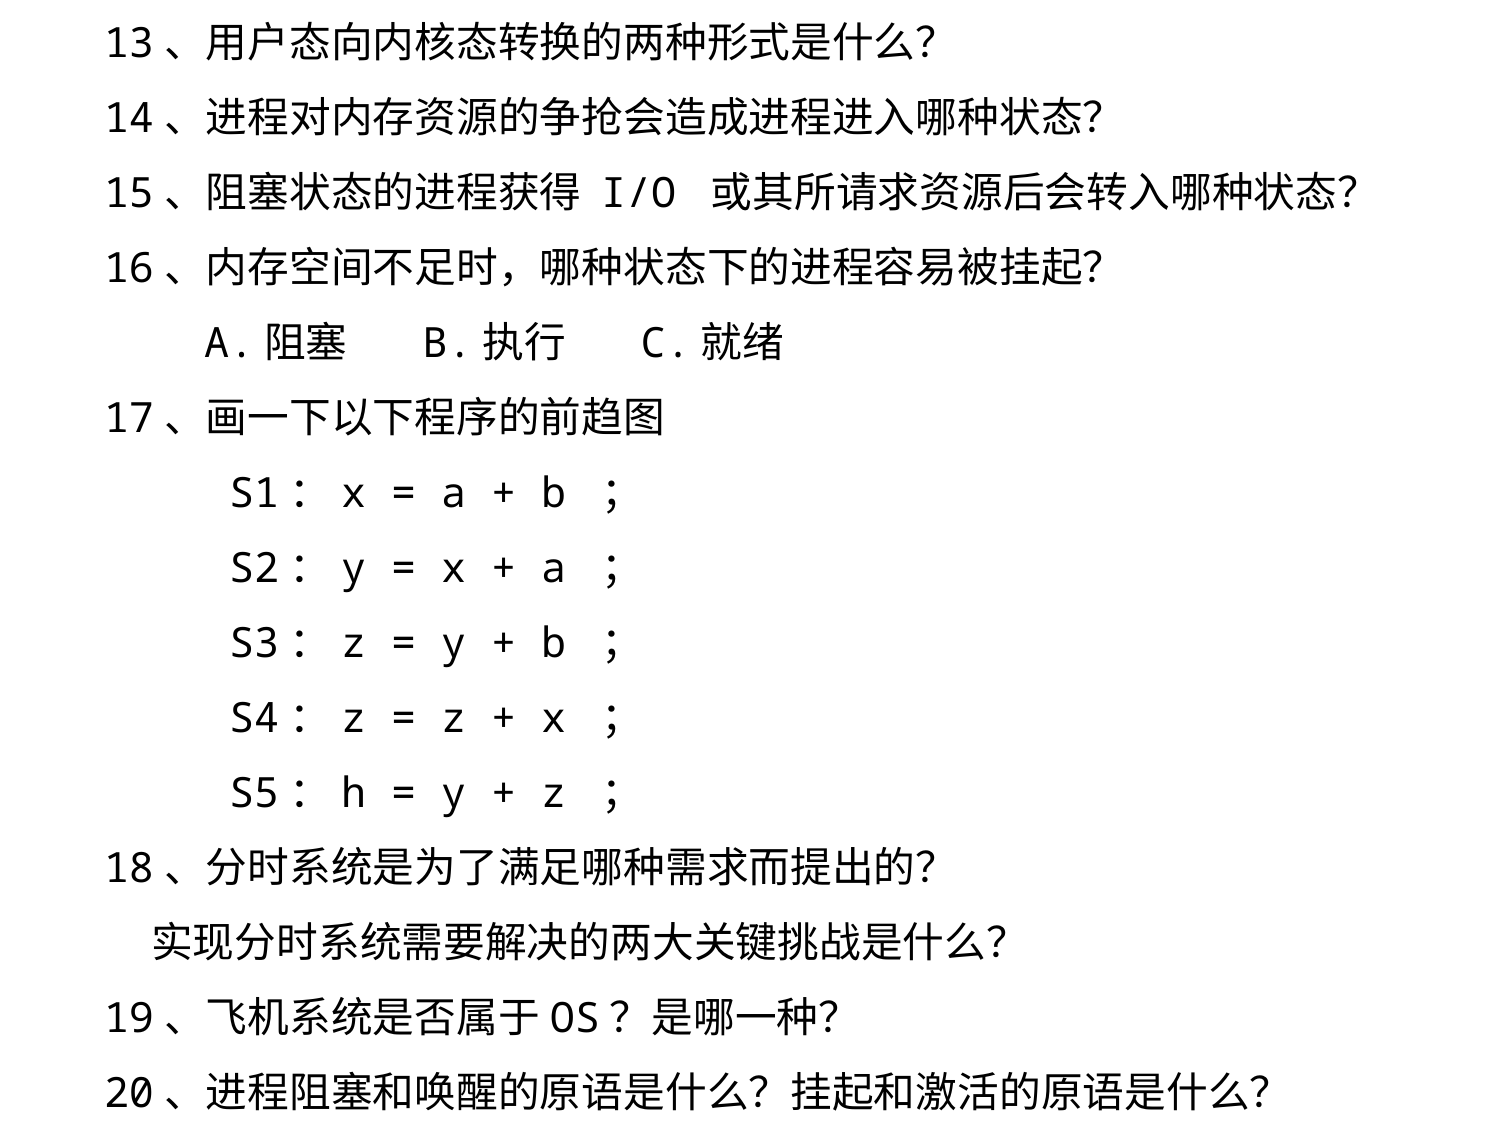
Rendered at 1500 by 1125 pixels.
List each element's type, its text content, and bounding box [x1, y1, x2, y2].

text_box 13、用户态向内核态转换的两种形式是什么？ 14、进程对内存资源的争抢会造成进程进入哪种状态？ 15、阻塞状态的进程获得 I/O 或其所请求资源后会转入哪种状态？ 16、内存空间不足时，哪种状态下的进程容易被挂起？ A.阻塞 B.执行 C.就绪 17、画一下以下程序的前趋图 S1：x = a + b ； S2：y = x + a ； S3：z = y + b ； S4：z = z + x ； S5：h = y + z ； 18、分时系统是为了满足哪种需求而提出的？ 实现分时系统需要解决的两大关键挑战是什么？ 19、飞机系统是否属于OS？是哪一种？ 20、进程阻塞和唤醒的原语是什么？挂起和激活的原语是什么？ [89, 0, 1394, 1125]
